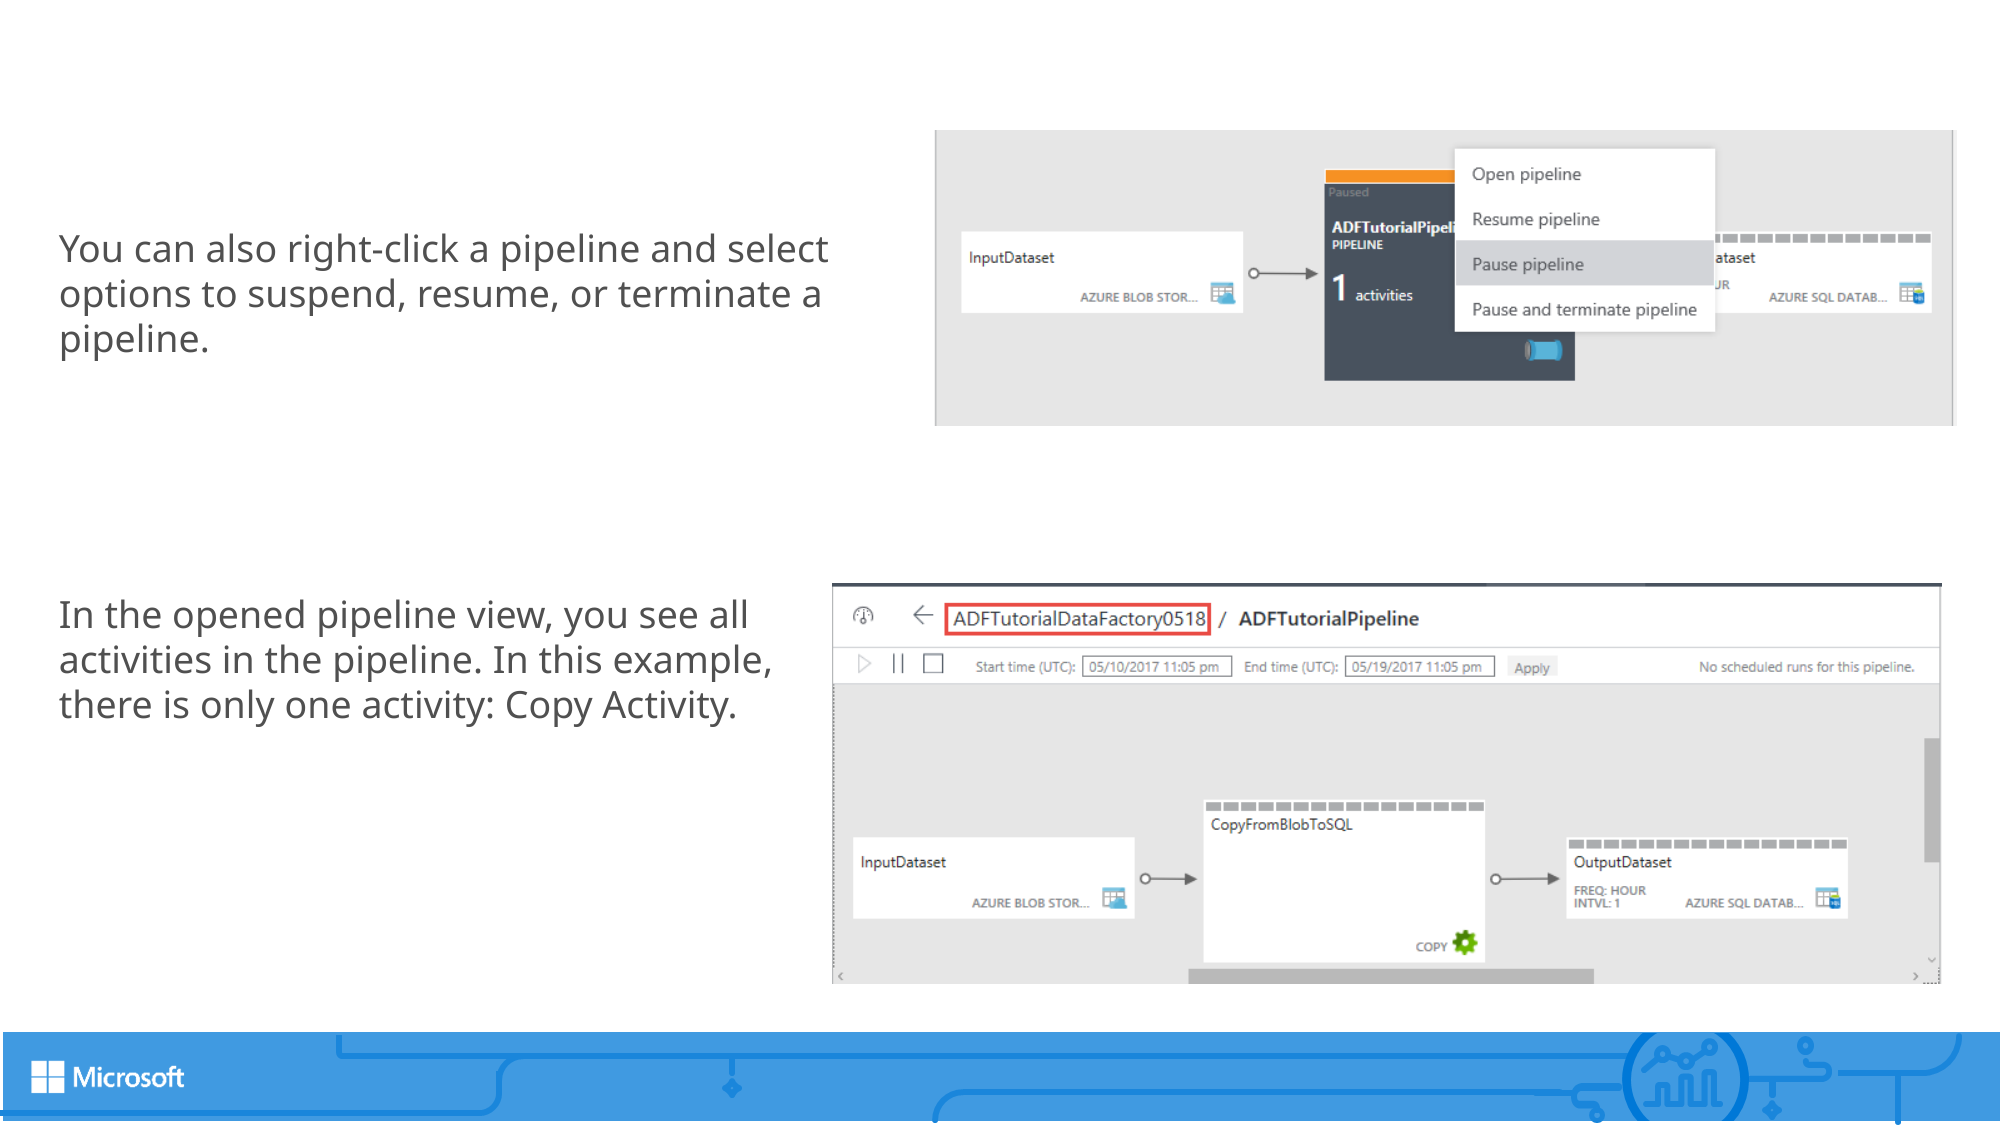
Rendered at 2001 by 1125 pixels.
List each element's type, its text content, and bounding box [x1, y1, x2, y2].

picture [934, 130, 1957, 426]
picture [0, 1032, 2000, 1125]
picture [832, 583, 1942, 984]
text_box In the opened pipeline view, you see all activities in the pipeline. In this example, there is only one activity: Copy Activity. [44, 583, 791, 734]
text_box You can also right-click a pipeline and select options to suspend, resume, or terminate a pipeline. [44, 218, 872, 368]
